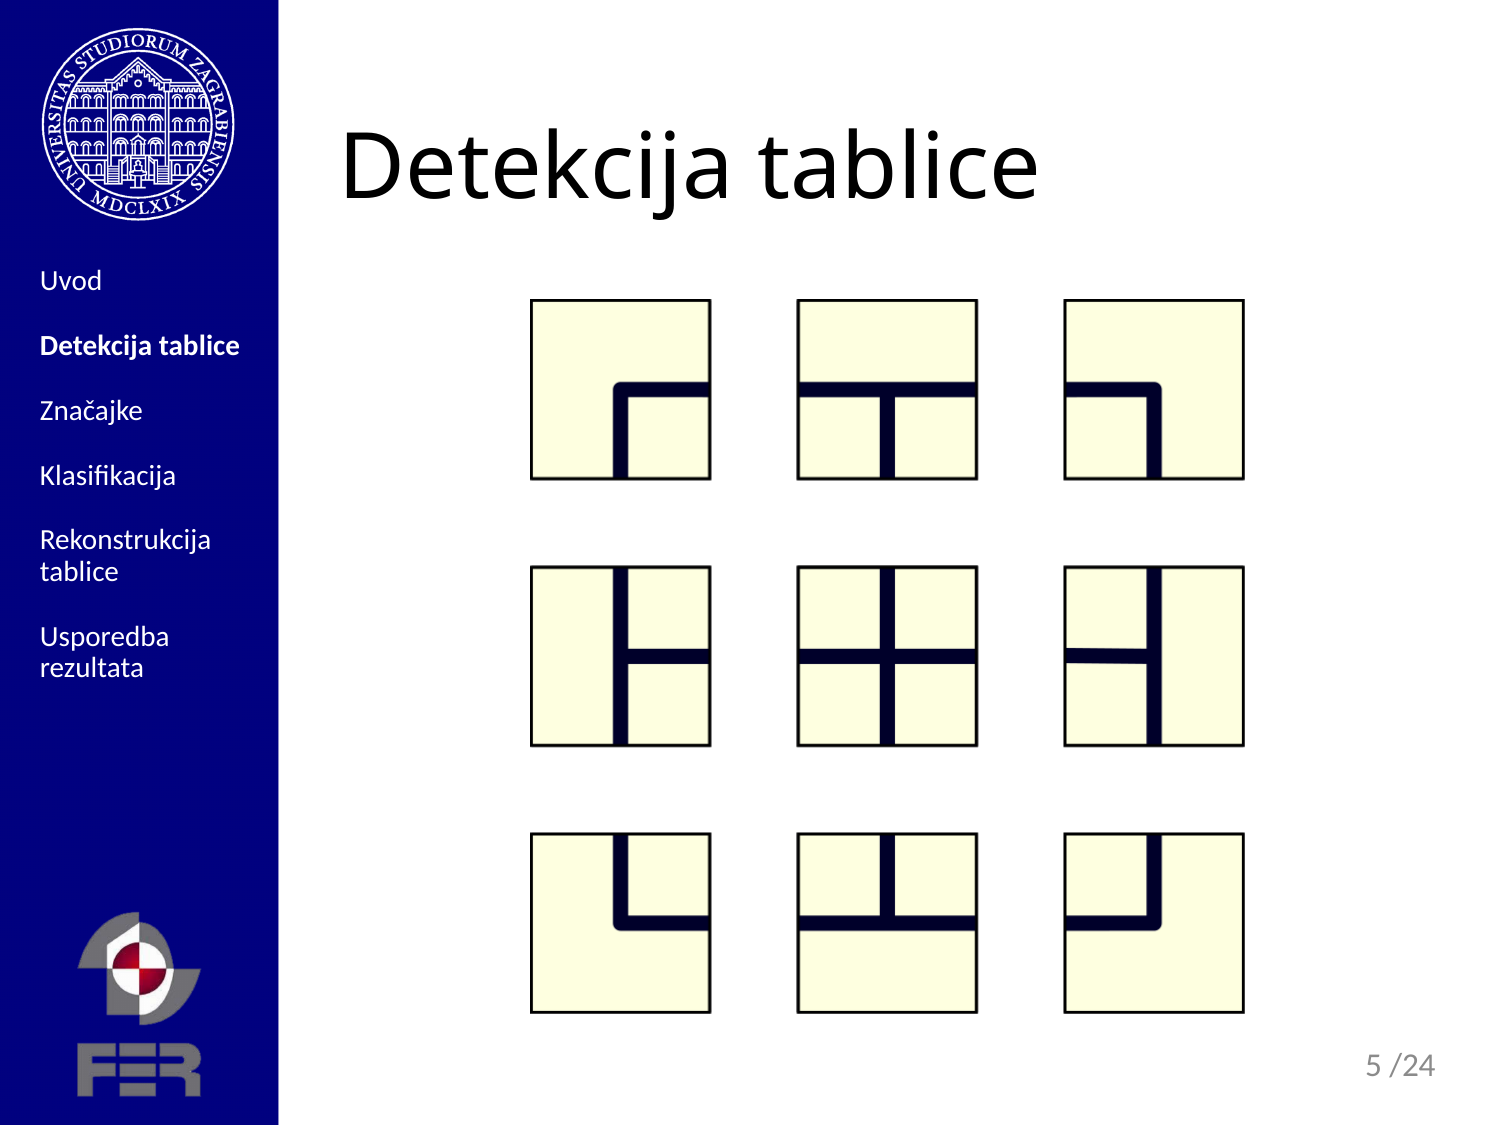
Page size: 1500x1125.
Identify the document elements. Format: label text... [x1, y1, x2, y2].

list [530, 299, 1245, 1014]
list Uvod Detekcija tablice Značajke Klasifikacija Rekonstrukcija tablice Usporedba rezultata [24, 258, 271, 875]
title Detekcija tablice [323, 59, 1451, 278]
picture [0, 0, 1500, 1125]
slide_number 5 /24 [1123, 1035, 1451, 1090]
